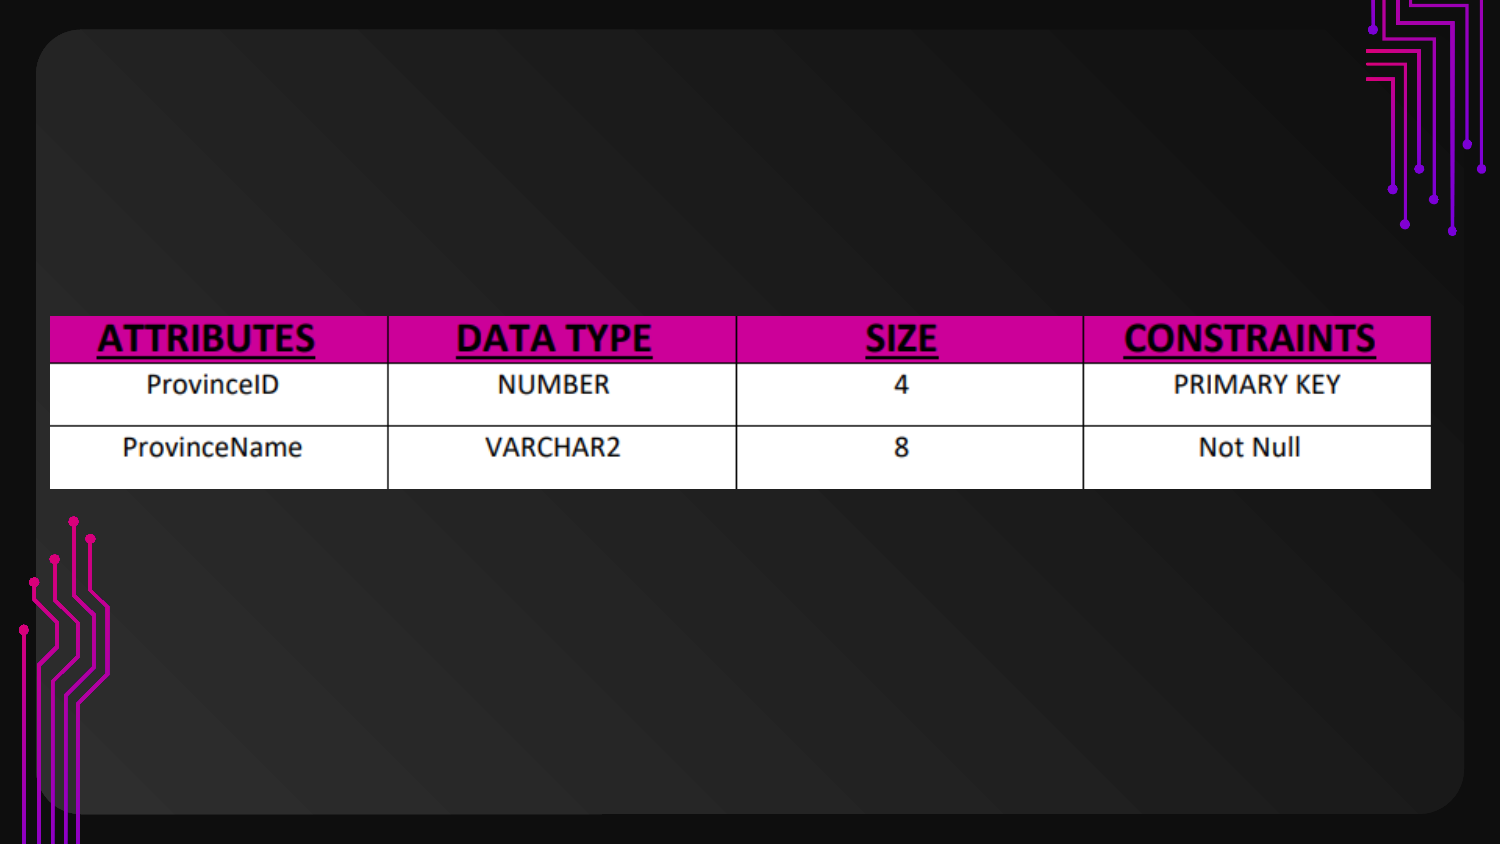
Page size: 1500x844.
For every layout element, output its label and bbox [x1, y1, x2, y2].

picture [49, 316, 1432, 489]
